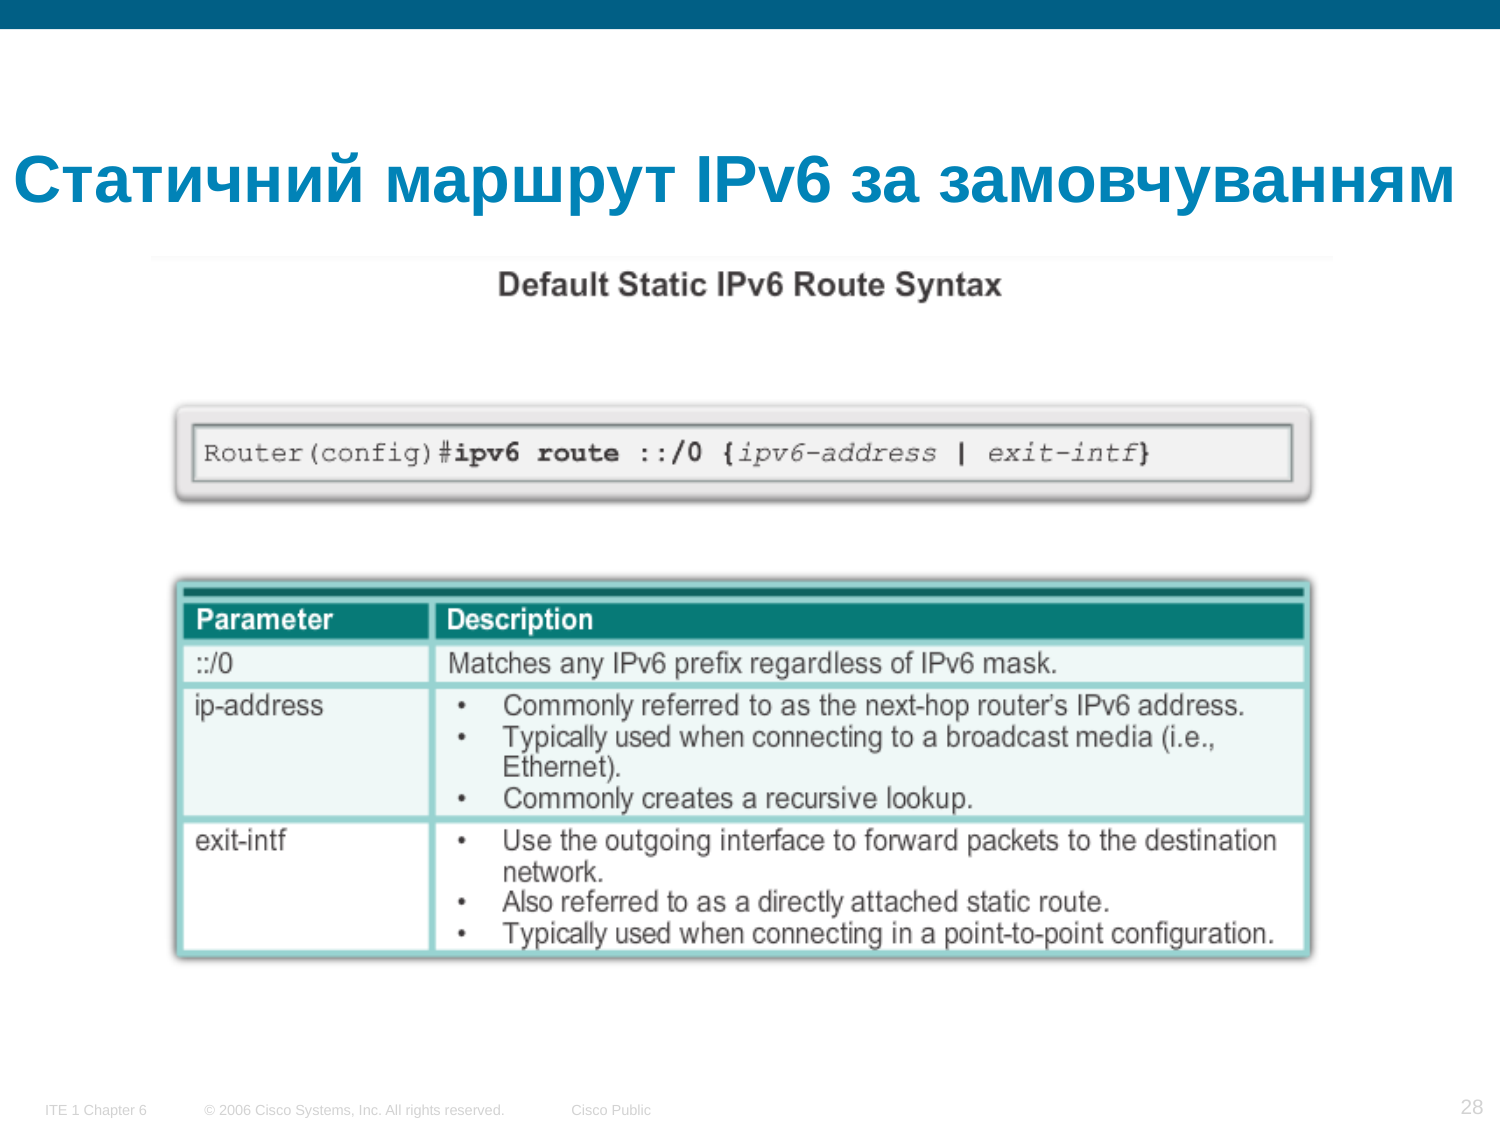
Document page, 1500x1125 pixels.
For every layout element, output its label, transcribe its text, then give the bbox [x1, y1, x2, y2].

title Статичний маршрут IPv6 за замовчуванням [0, 80, 1500, 224]
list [90, 256, 1394, 977]
